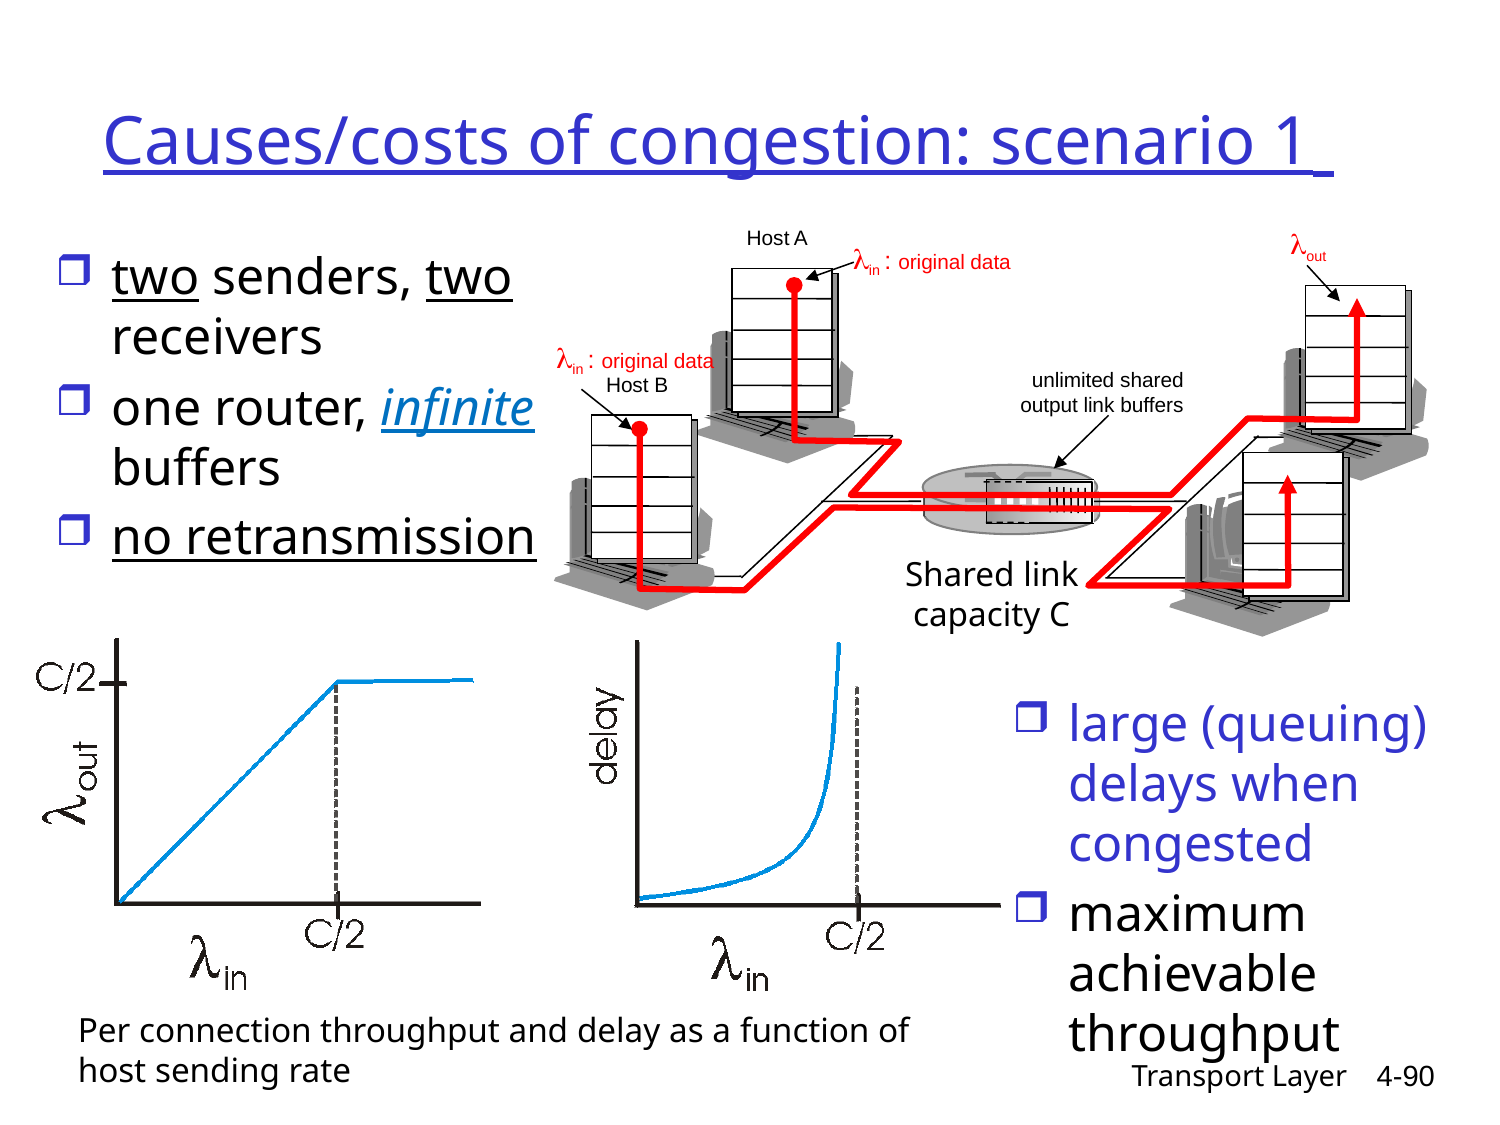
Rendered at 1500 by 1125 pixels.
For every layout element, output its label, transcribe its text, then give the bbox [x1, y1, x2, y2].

picture [34, 638, 1001, 991]
slide_number 4-90 [1338, 1062, 1451, 1125]
text_box Per connection throughput and delay as a function of host sending rate [63, 1001, 986, 1097]
footer Transport Layer [887, 1049, 1338, 1125]
list large (queuing) delays when congested maximum achievable throughput [997, 684, 1453, 1062]
list two senders, two receivers one router, infinite buffers no retransmission [40, 237, 536, 636]
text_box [541, 216, 1429, 637]
title Causes/costs of congestion: scenario 1 [87, 37, 1363, 226]
